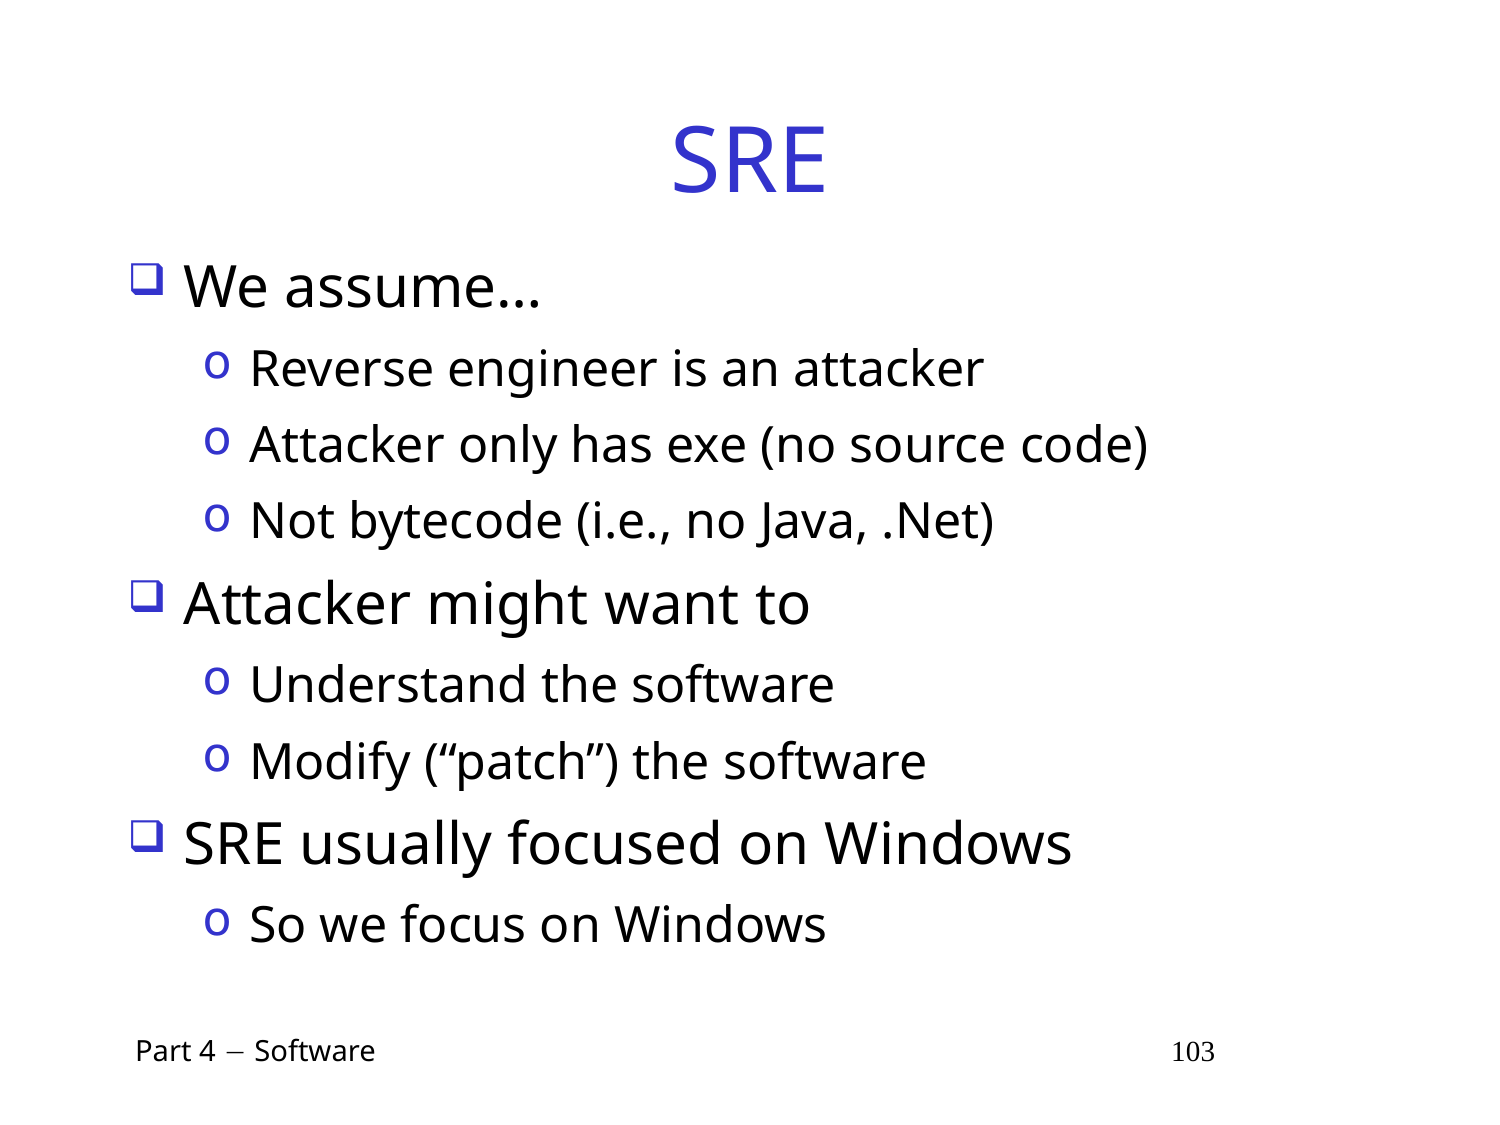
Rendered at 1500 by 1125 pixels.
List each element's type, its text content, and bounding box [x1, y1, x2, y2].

title SRE [112, 62, 1388, 249]
list We assume… Reverse engineer is an attacker Attacker only has exe (no source code) Not bytecode (i.e., no Java, .Net) Attacker might want to Understand the software Modify (“patch”) the software SRE usually focused on Windows So we focus on Windows [112, 249, 1401, 976]
footer Part 4  Software 103 [112, 1024, 1401, 1101]
